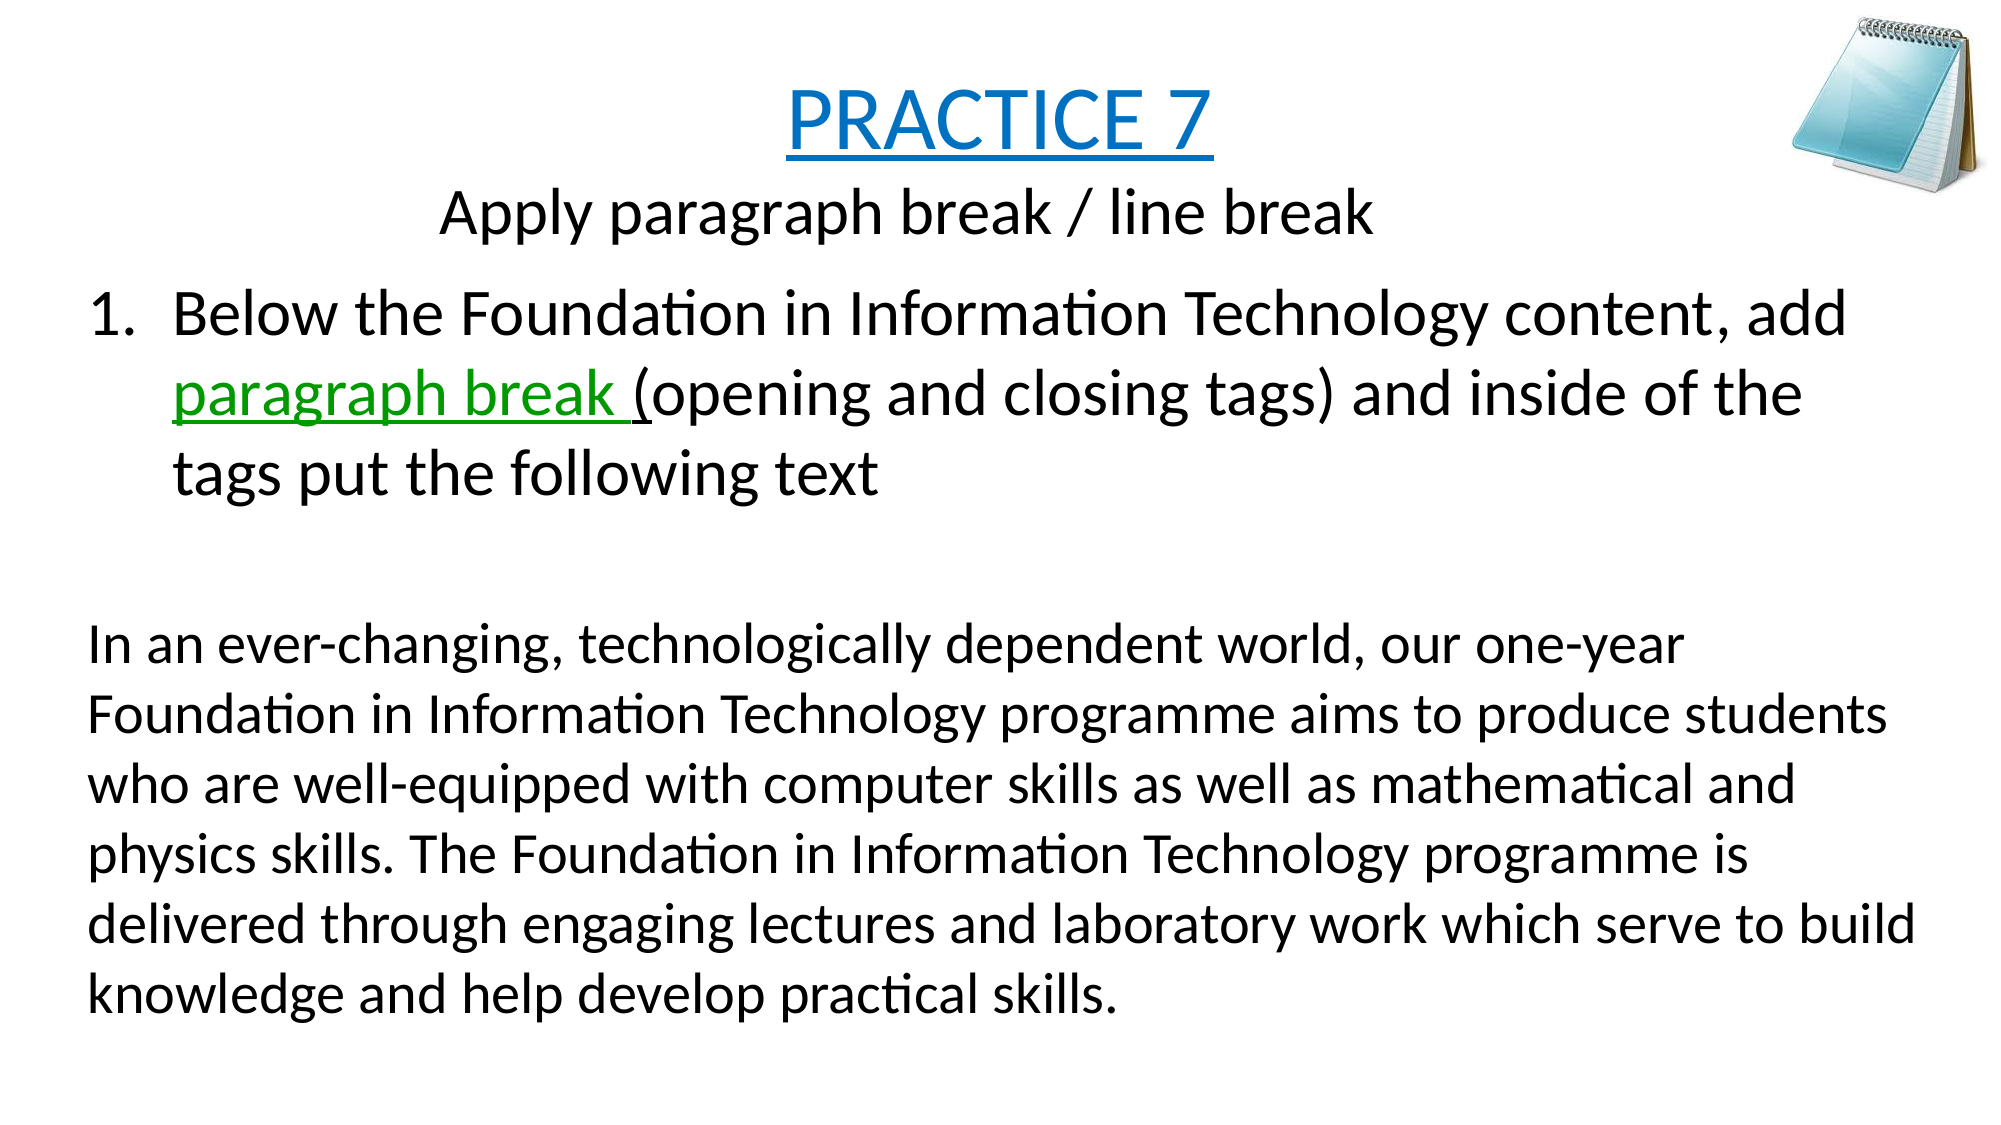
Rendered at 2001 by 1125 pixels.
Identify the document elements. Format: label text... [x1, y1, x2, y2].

text_box Below the Foundation in Information Technology content, add paragraph break (opening and closing tags) and inside of the tags put the following text In an ever-changing, technologically dependent world, our one-year Foundation in Information Technology programme aims to produce students who are well-equipped with computer skills as well as mathematical and physics skills. The Foundation in Information Technology programme is delivered through engaging lectures and laboratory work which serve to build knowledge and help develop practical skills. [54, 261, 1945, 1030]
text_box PRACTICE 7 [249, 37, 1750, 188]
picture [1791, 0, 1992, 201]
text_box Apply paragraph break / line break [324, 188, 1473, 262]
